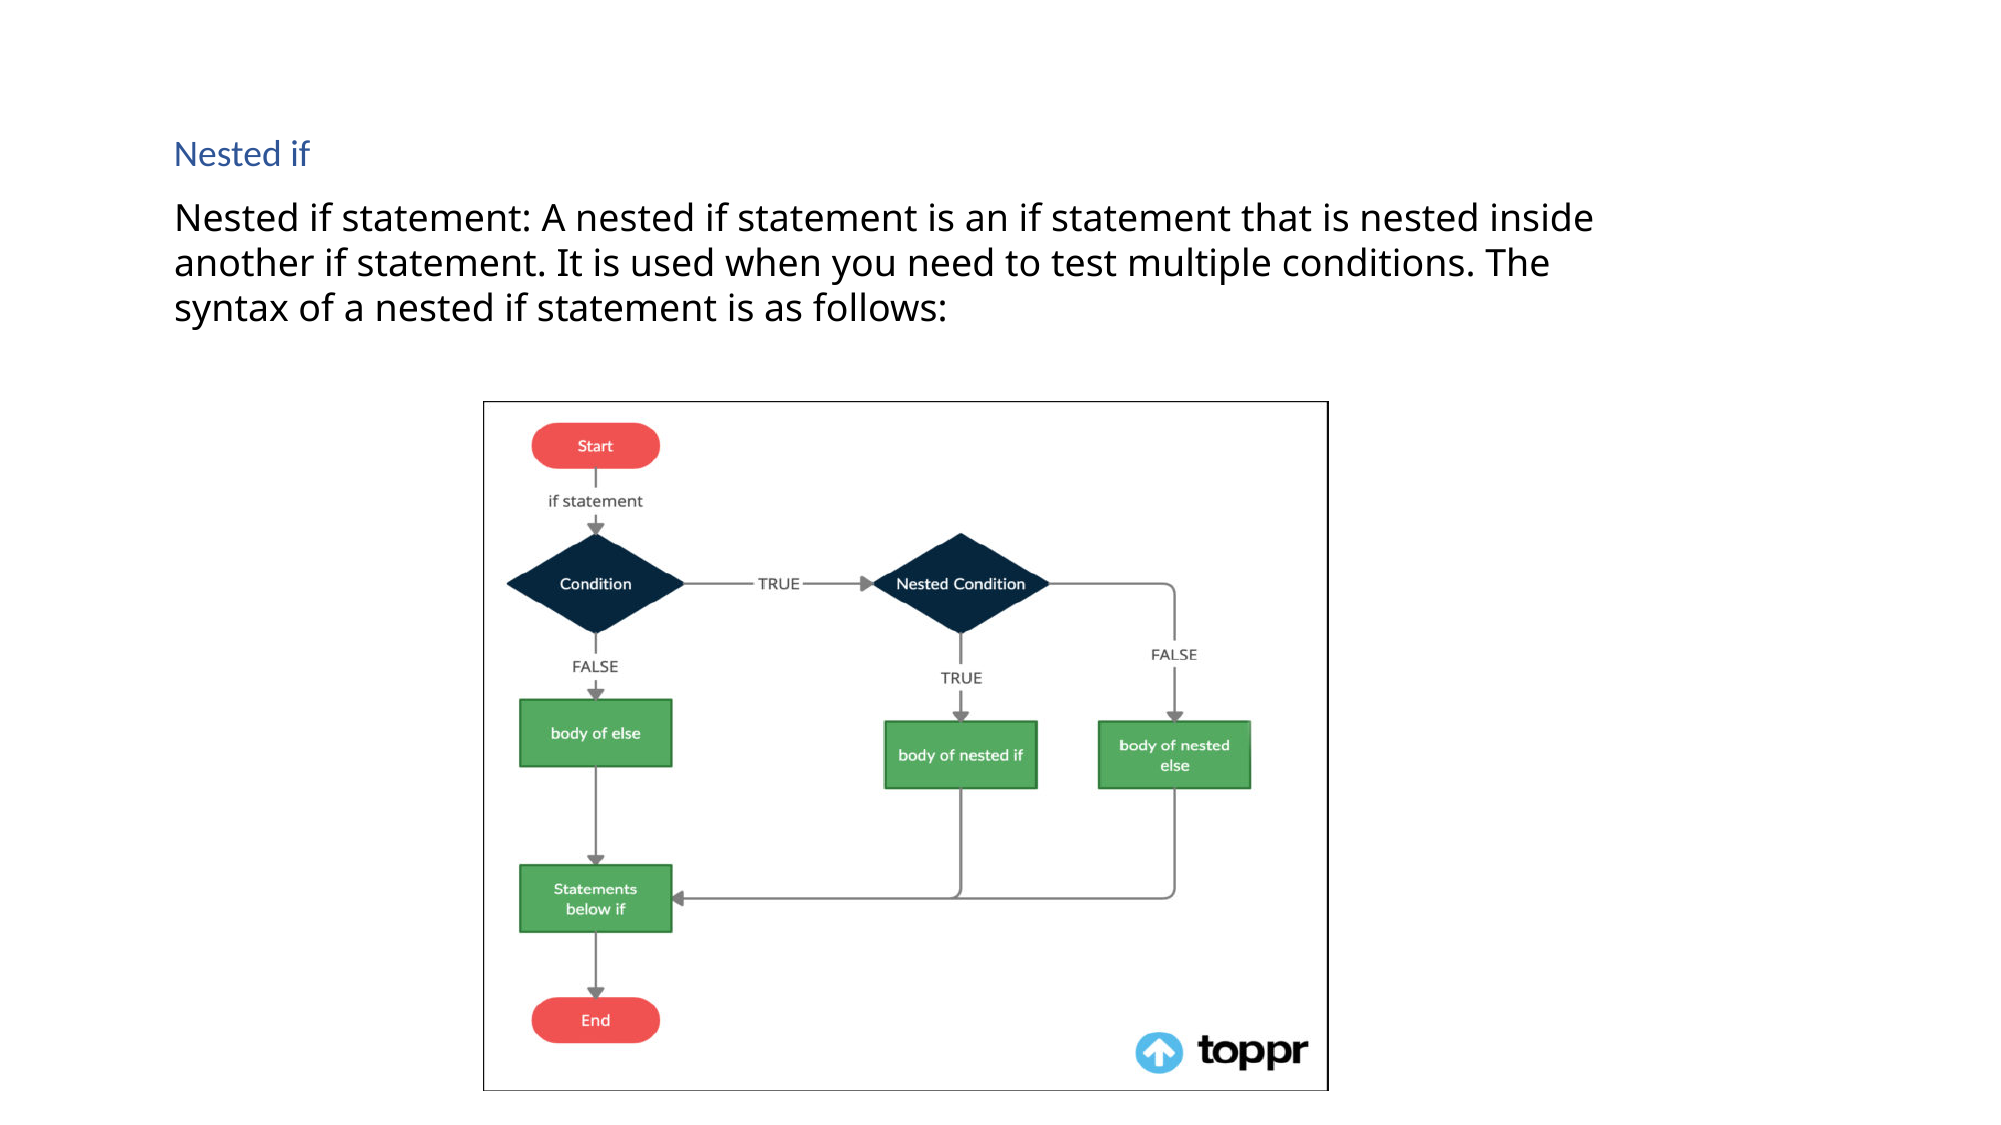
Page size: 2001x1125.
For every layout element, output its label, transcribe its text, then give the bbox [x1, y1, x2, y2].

text_box Nested if statement: A nested if statement is an if statement that is nested inside another if statement. It is used when you need to test multiple conditions. The syntax of a nested if statement is as follows: [159, 186, 1689, 337]
picture [483, 401, 1329, 1091]
text_box Nested if [159, 121, 564, 182]
